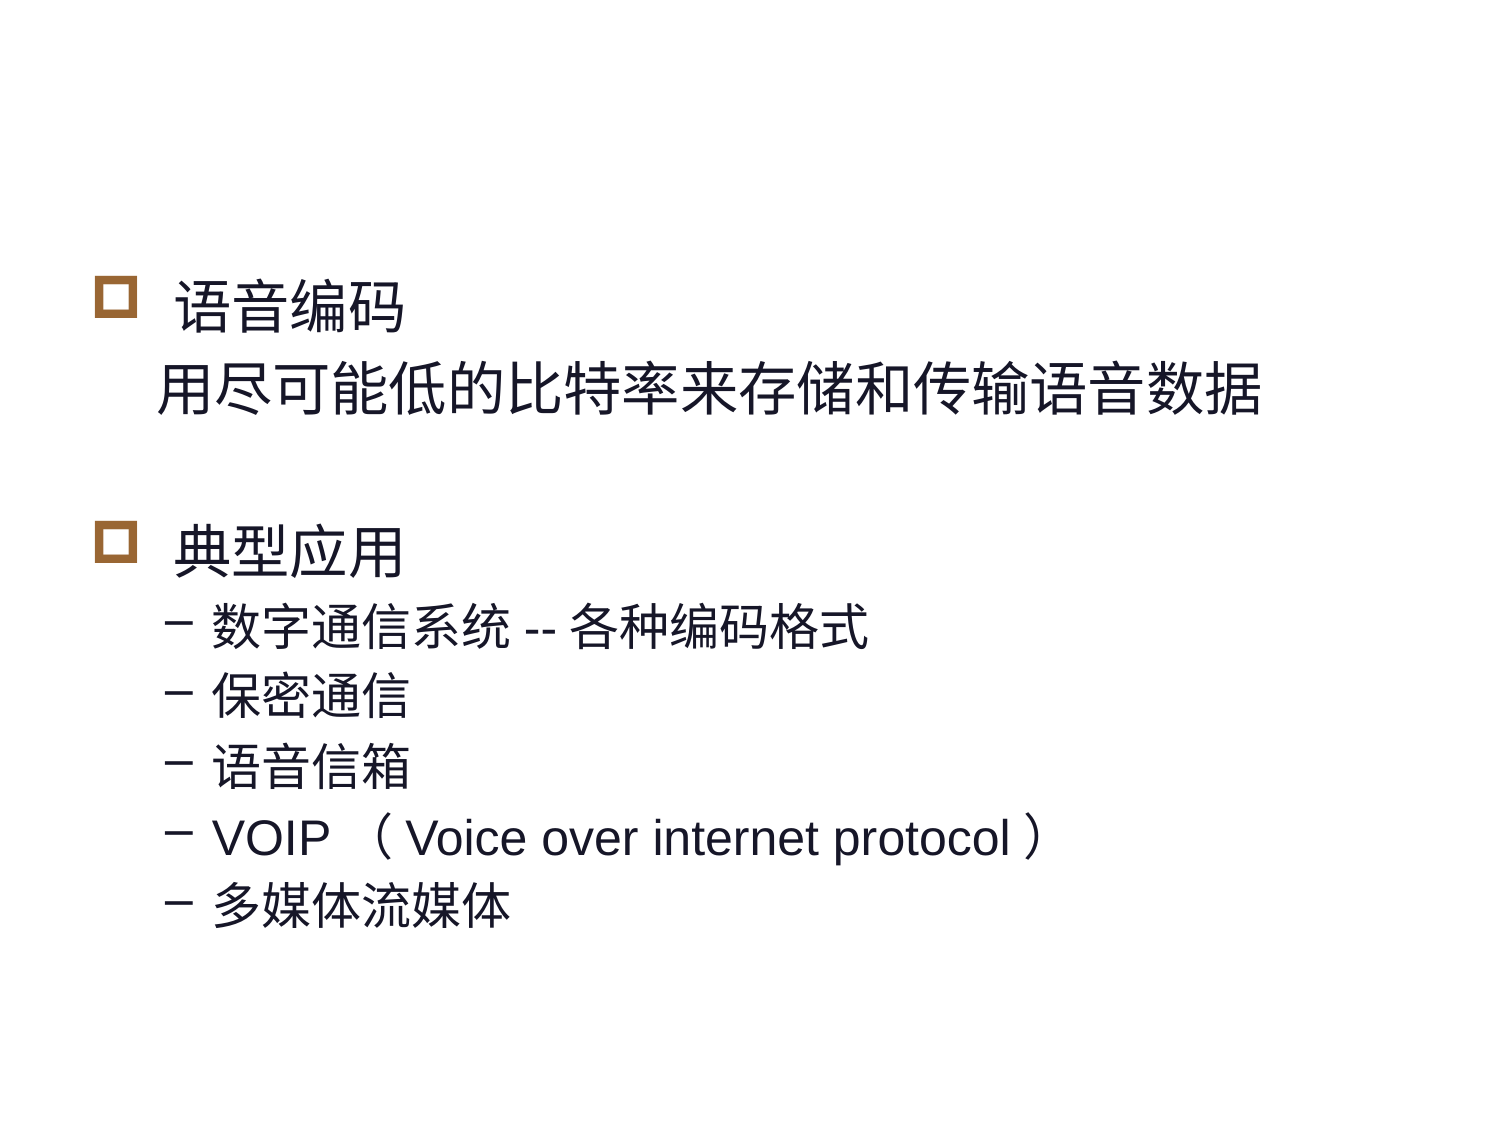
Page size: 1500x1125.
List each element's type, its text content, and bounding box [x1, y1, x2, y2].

list 语音编码 用尽可能低的比特率来存储和传输语音数据 典型应用 数字通信系统--各种编码格式 保密通信 语音信箱 VOIP（Voice over internet protocol） 多媒体流媒体 [75, 262, 1425, 1005]
